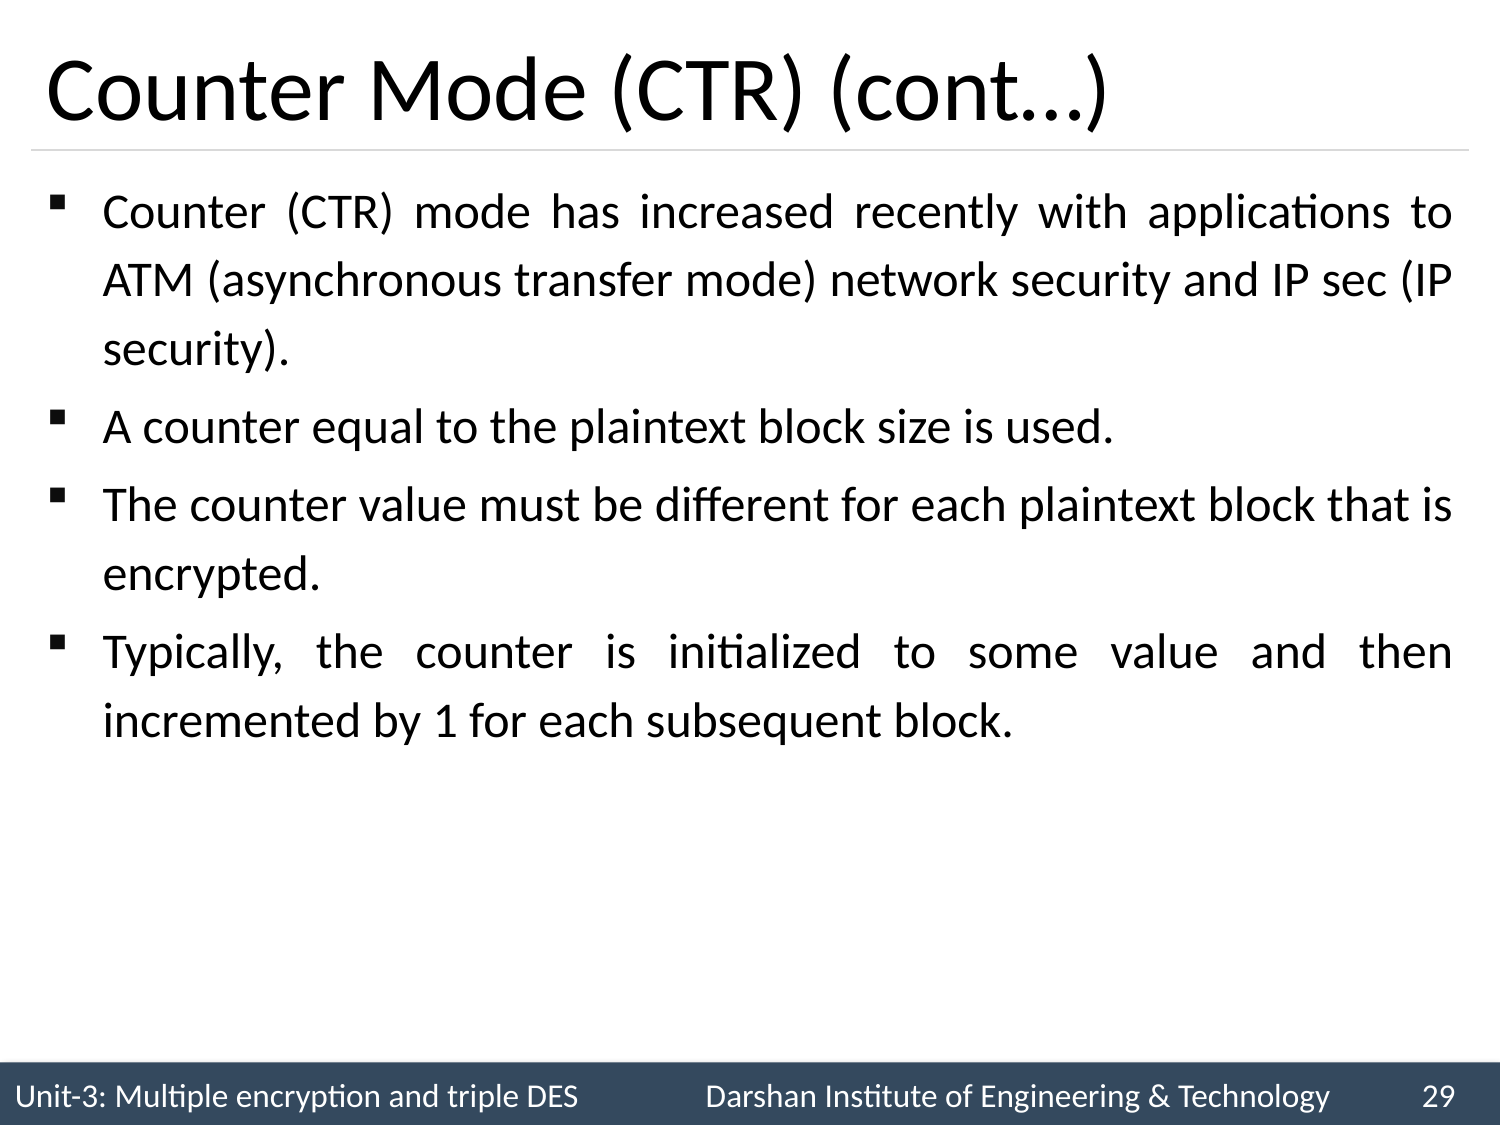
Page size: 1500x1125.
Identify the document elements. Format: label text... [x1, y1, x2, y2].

title Counter Mode (CTR) (cont…) [31, 17, 1469, 150]
list Counter (CTR) mode has increased recently with applications to ATM (asynchronous transfer mode) network security and IP sec (IP security). A counter equal to the plaintext block size is used. The counter value must be different for each plaintext block that is encrypted. Typically, the counter is initialized to some value and then incremented by 1 for each subsequent block. [31, 162, 1469, 1038]
